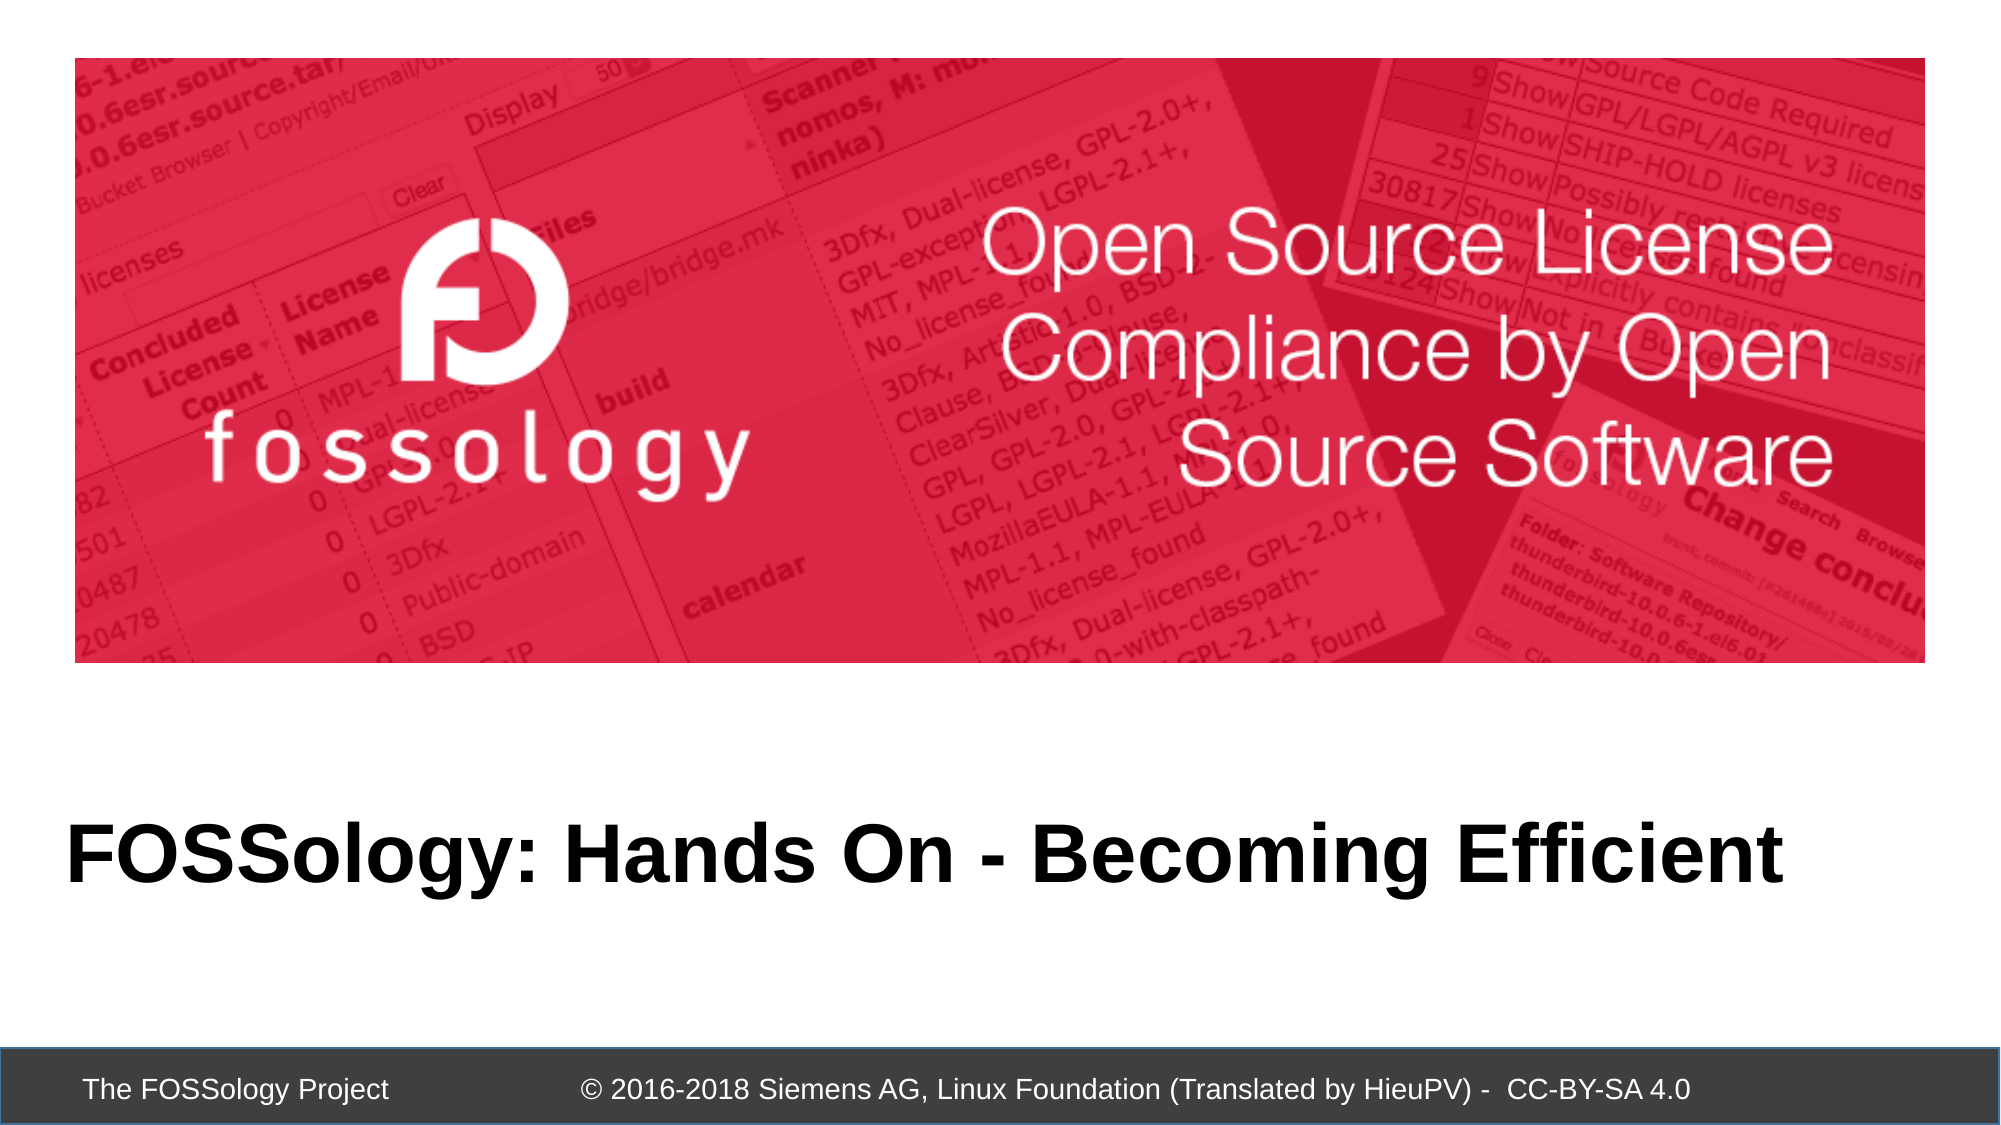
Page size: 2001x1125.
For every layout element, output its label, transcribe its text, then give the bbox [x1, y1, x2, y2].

picture [75, 58, 1925, 663]
text_box FOSSology: Hands On - Becoming Efficient [50, 738, 1900, 907]
